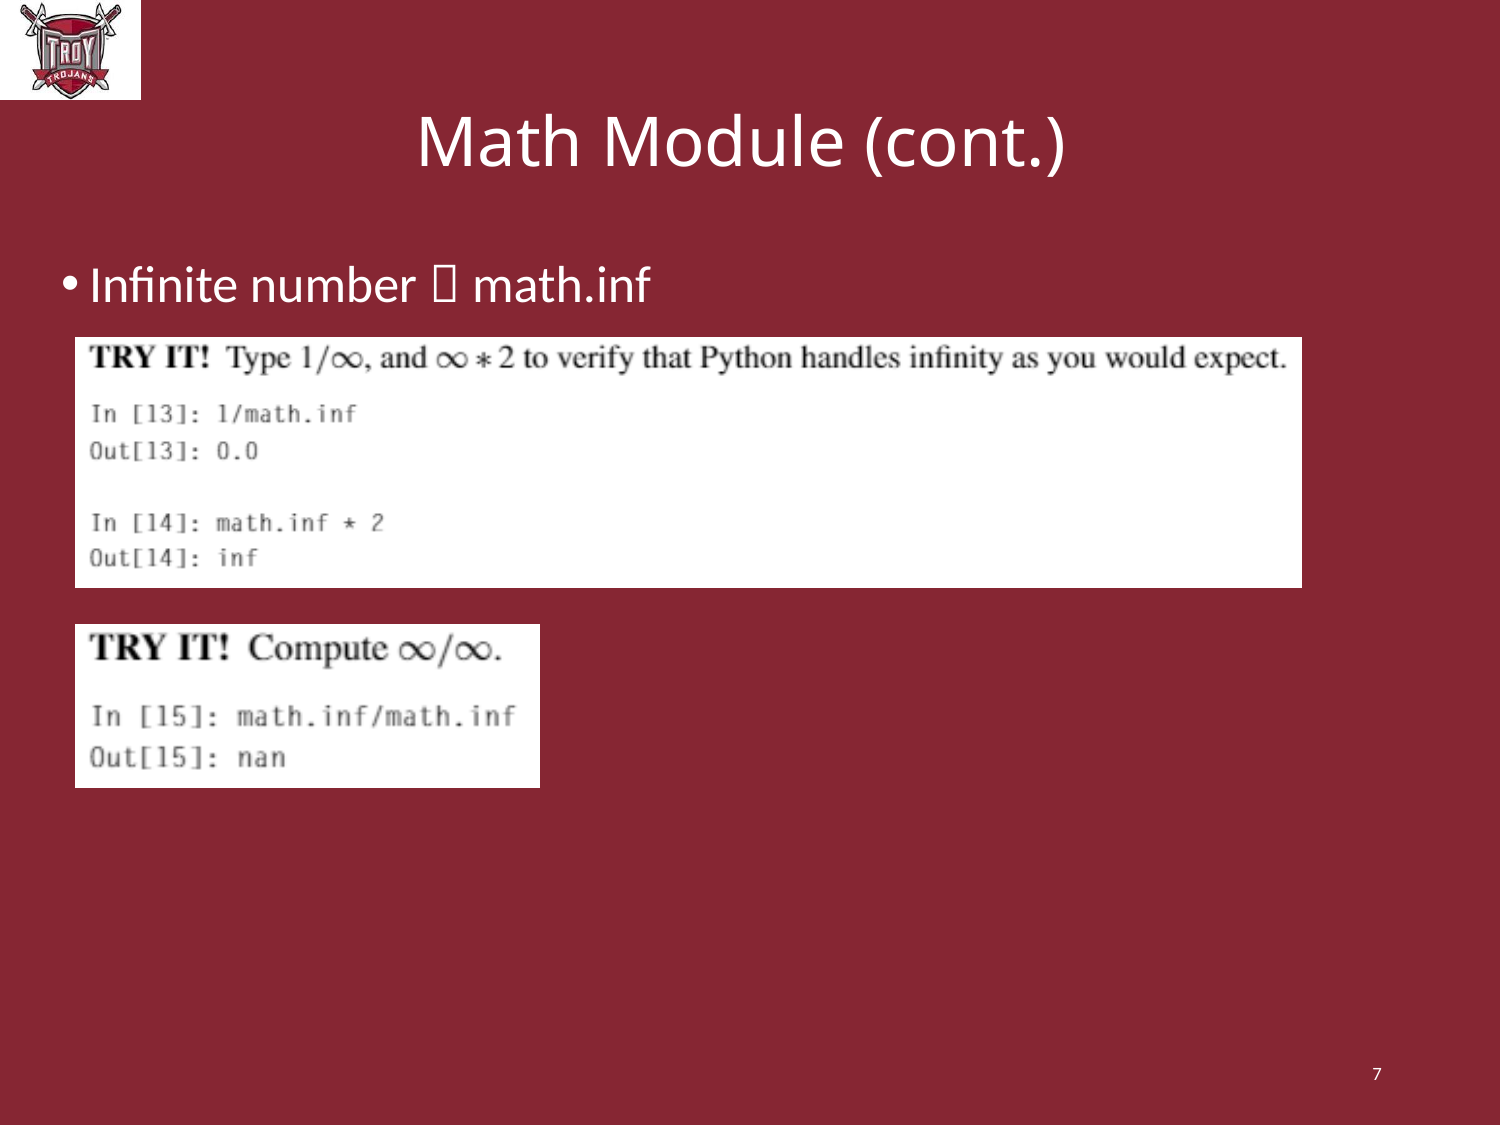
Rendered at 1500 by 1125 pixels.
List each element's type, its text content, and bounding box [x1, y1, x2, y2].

picture [0, 0, 141, 100]
slide_number 7 [1059, 1042, 1397, 1103]
picture [74, 624, 540, 788]
list Infinite number  math.inf [46, 249, 1500, 1000]
picture [74, 337, 1302, 588]
title Math Module (cont.) [61, 50, 1412, 238]
